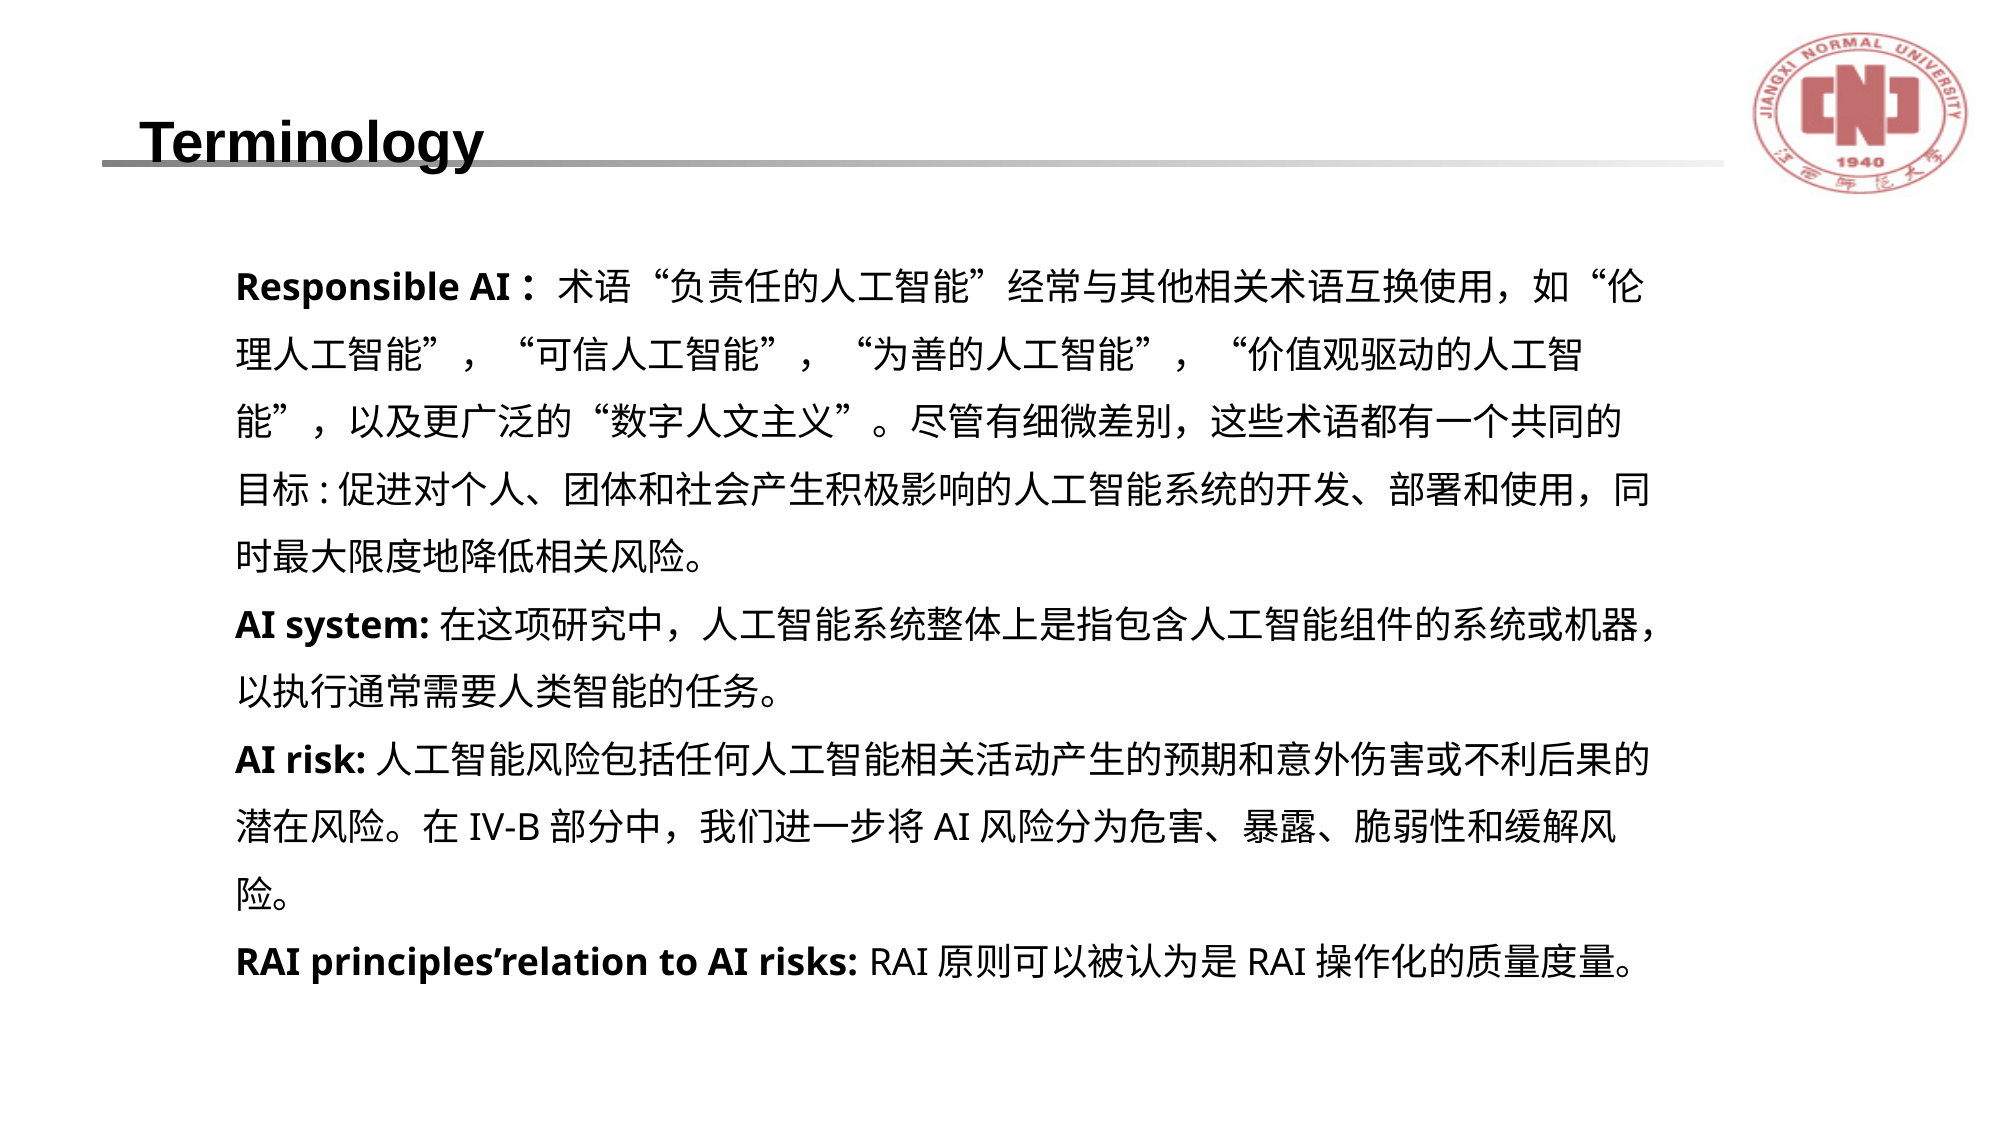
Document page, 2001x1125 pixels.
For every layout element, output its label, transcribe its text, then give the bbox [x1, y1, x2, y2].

text_box Terminology [124, 70, 1925, 174]
picture [1724, 30, 1975, 197]
text_box Responsible AI：术语“负责任的人工智能”经常与其他相关术语互换使用，如“伦理人工智能”，“可信人工智能”，“为善的人工智能”，“价值观驱动的人工智能”，以及更广泛的“数字人文主义”。尽管有细微差别，这些术语都有一个共同的目标:促进对个人、团体和社会产生积极影响的人工智能系统的开发、部署和使用，同时最大限度地降低相关风险。 AI system:在这项研究中，人工智能系统整体上是指包含人工智能组件的系统或机器，以执行通常需要人类智能的任务。 AI risk:人工智能风险包括任何人工智能相关活动产生的预期和意外伤害或不利后果的潜在风险。在IV-B部分中，我们进一步将AI风险分为危害、暴露、脆弱性和缓解风险。 RAI principles’relation to AI risks: RAI原则可以被认为是RAI操作化的质量度量。 [220, 233, 1669, 991]
